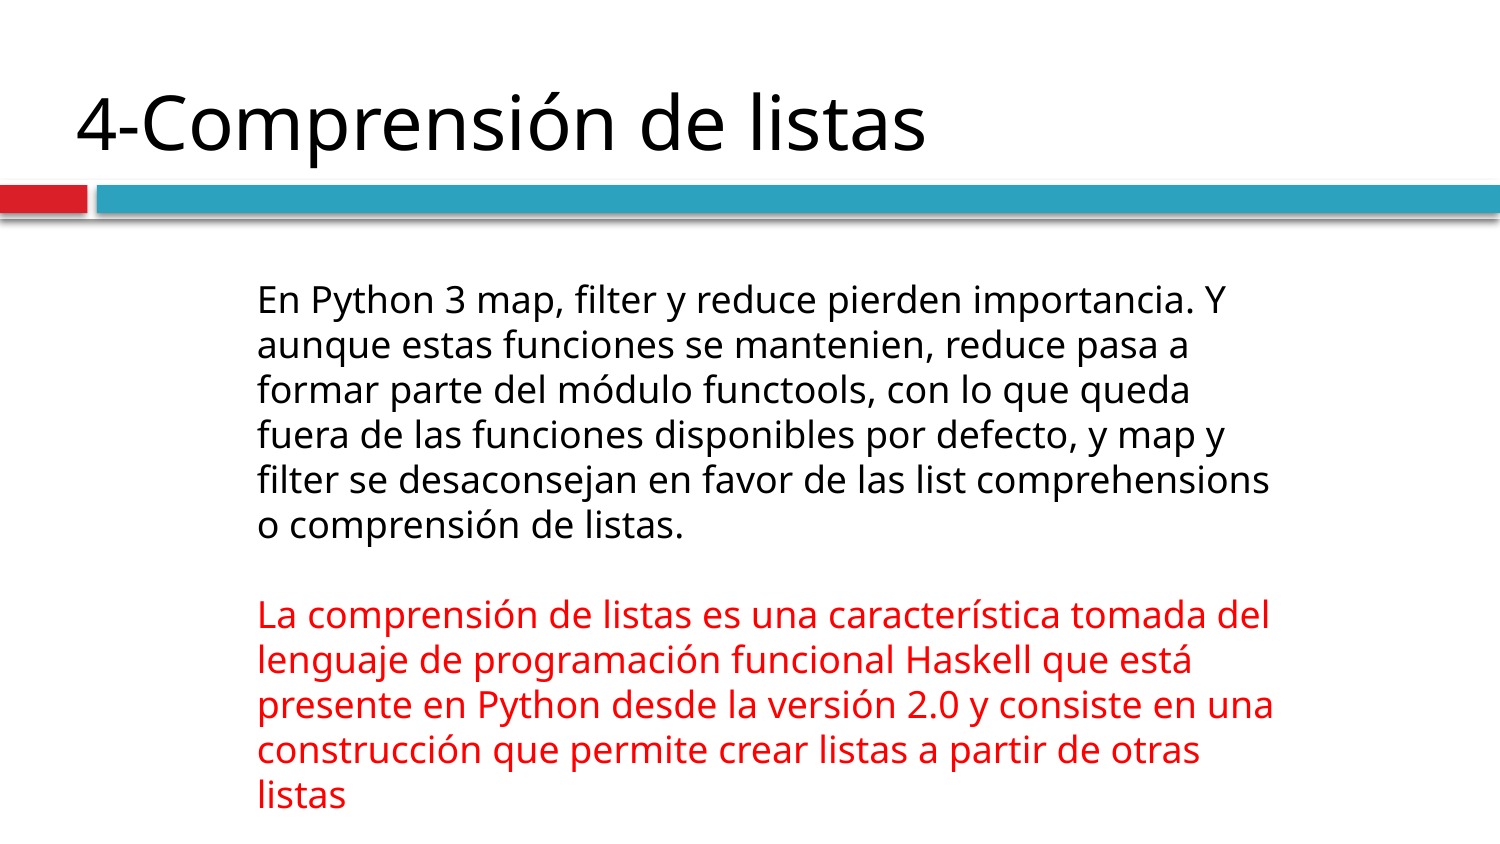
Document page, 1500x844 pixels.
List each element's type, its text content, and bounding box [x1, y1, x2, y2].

text_box En Python 3 map, filter y reduce pierden importancia. Y aunque estas funciones se mantenien, reduce pasa a formar parte del módulo functools, con lo que queda fuera de las funciones disponibles por defecto, y map y filter se desaconsejan en favor de las list comprehensions o comprensión de listas. La comprensión de listas es una característica tomada del lenguaje de programación funcional Haskell que está presente en Python desde la versión 2.0 y consiste en una construcción que permite crear listas a partir de otras listas [242, 268, 1306, 823]
title 4-Comprensión de listas [61, 67, 1439, 174]
